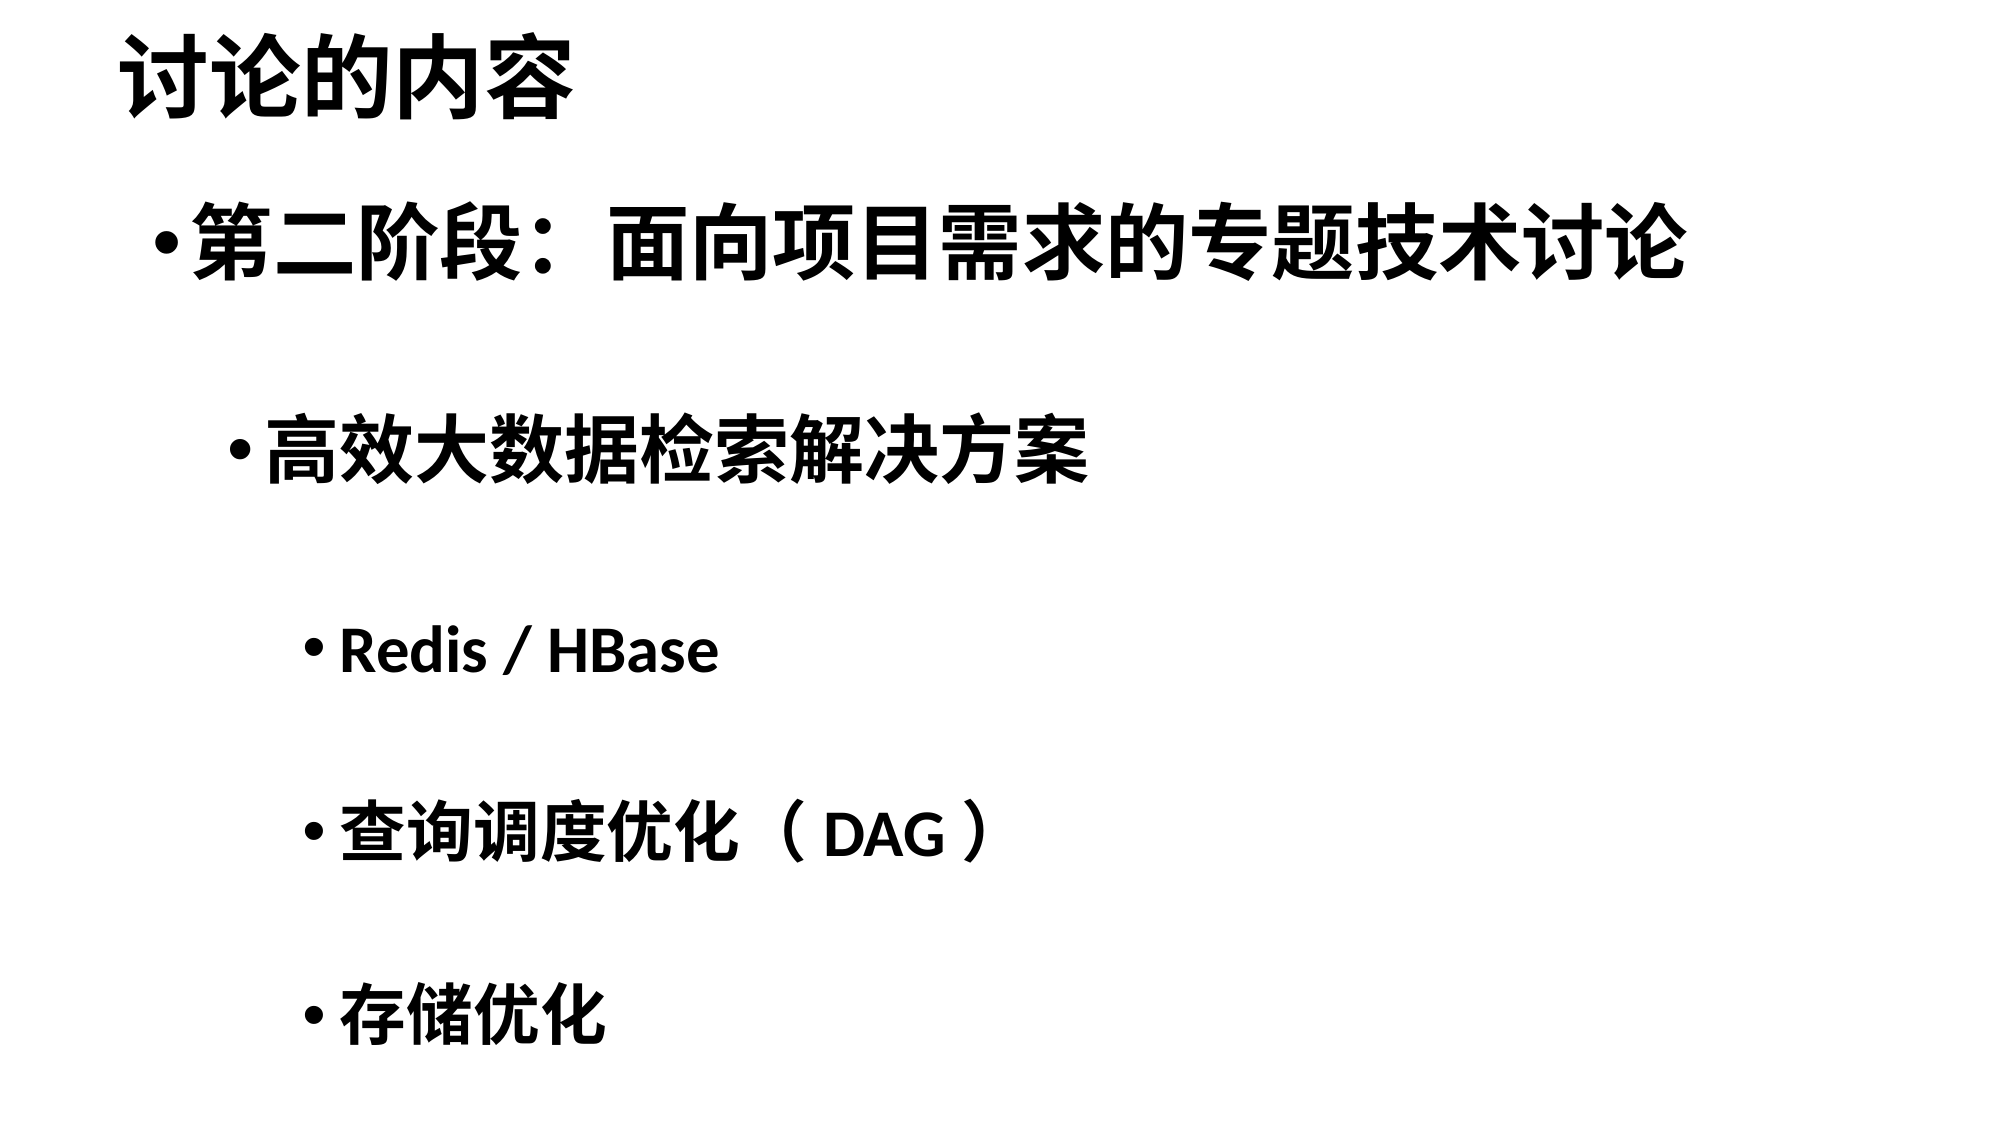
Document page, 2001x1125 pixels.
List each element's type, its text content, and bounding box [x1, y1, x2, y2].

title 讨论的内容 [102, 0, 1828, 164]
list 第二阶段：面向项目需求的专题技术讨论 高效大数据检索解决方案 Redis / HBase 查询调度优化（DAG） 存储优化 [137, 194, 1863, 1083]
